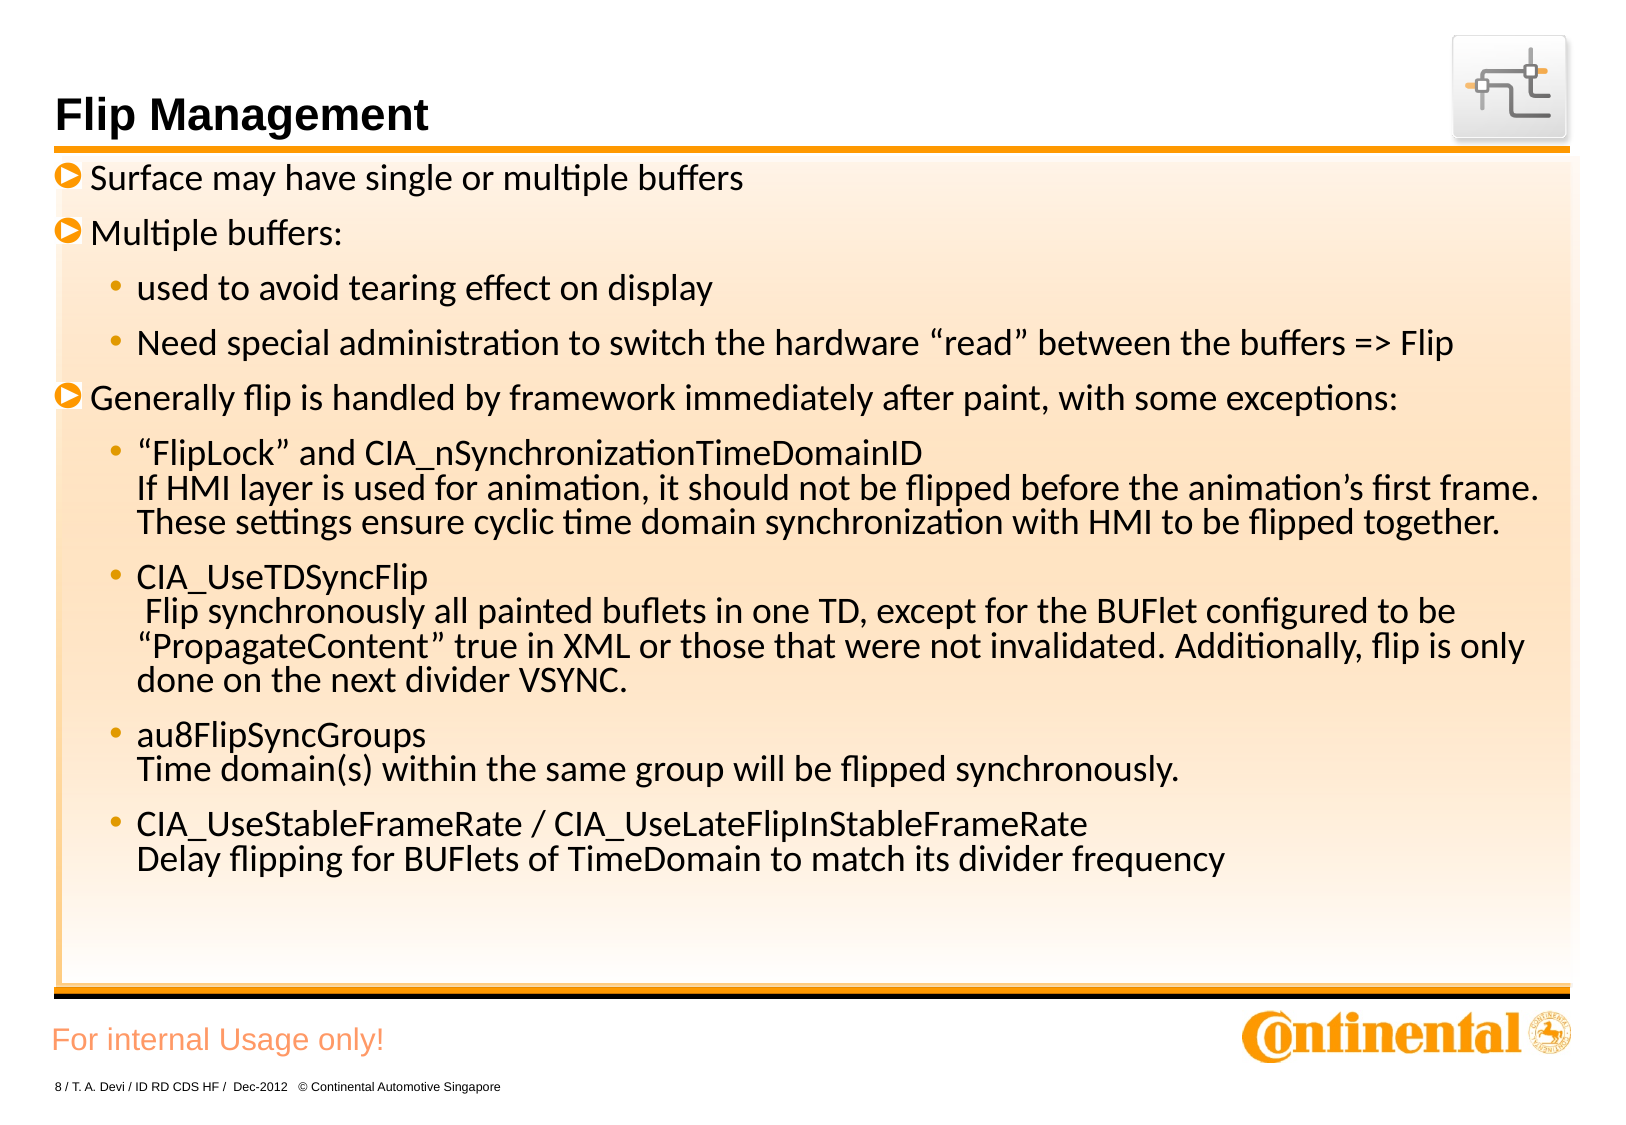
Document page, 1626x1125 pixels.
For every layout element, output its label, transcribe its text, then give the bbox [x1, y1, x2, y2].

picture [54, 19, 1580, 157]
picture [54, 217, 82, 244]
picture [54, 382, 82, 409]
slide_number 8 / T. A. Devi / ID RD CDS HF / Dec-2012 © Continental Automotive Singapore [54, 1070, 570, 1094]
list Surface may have single or multiple buffers Multiple buffers: used to avoid tearing effect on display Need special administration to switch the hardware “read” between the buffers => Flip Generally flip is handled by framework immediately after paint, with some exceptions: “FlipLock” and CIA_nSynchronizationTimeDomainID If HMI layer is used for animation, it should not be flipped before the animation’s first frame. These settings ensure cyclic time domain synchronization with HMI to be flipped together. CIA_UseTDSyncFlip Flip synchronously all painted buflets in one TD, except for the BUFlet configured to be “PropagateContent” true in XML or those that were not invalidated. Additionally, flip is only done on the next divider VSYNC. au8FlipSyncGroups Time domain(s) within the same group will be flipped synchronously. CIA_UseStableFrameRate / CIA_UseLateFlipInStableFrameRate Delay flipping for BUFlets of TimeDomain to match its divider frequency [54, 163, 1571, 999]
picture [1242, 1010, 1571, 1063]
title Flip Management [54, 36, 1571, 141]
picture [54, 162, 82, 189]
